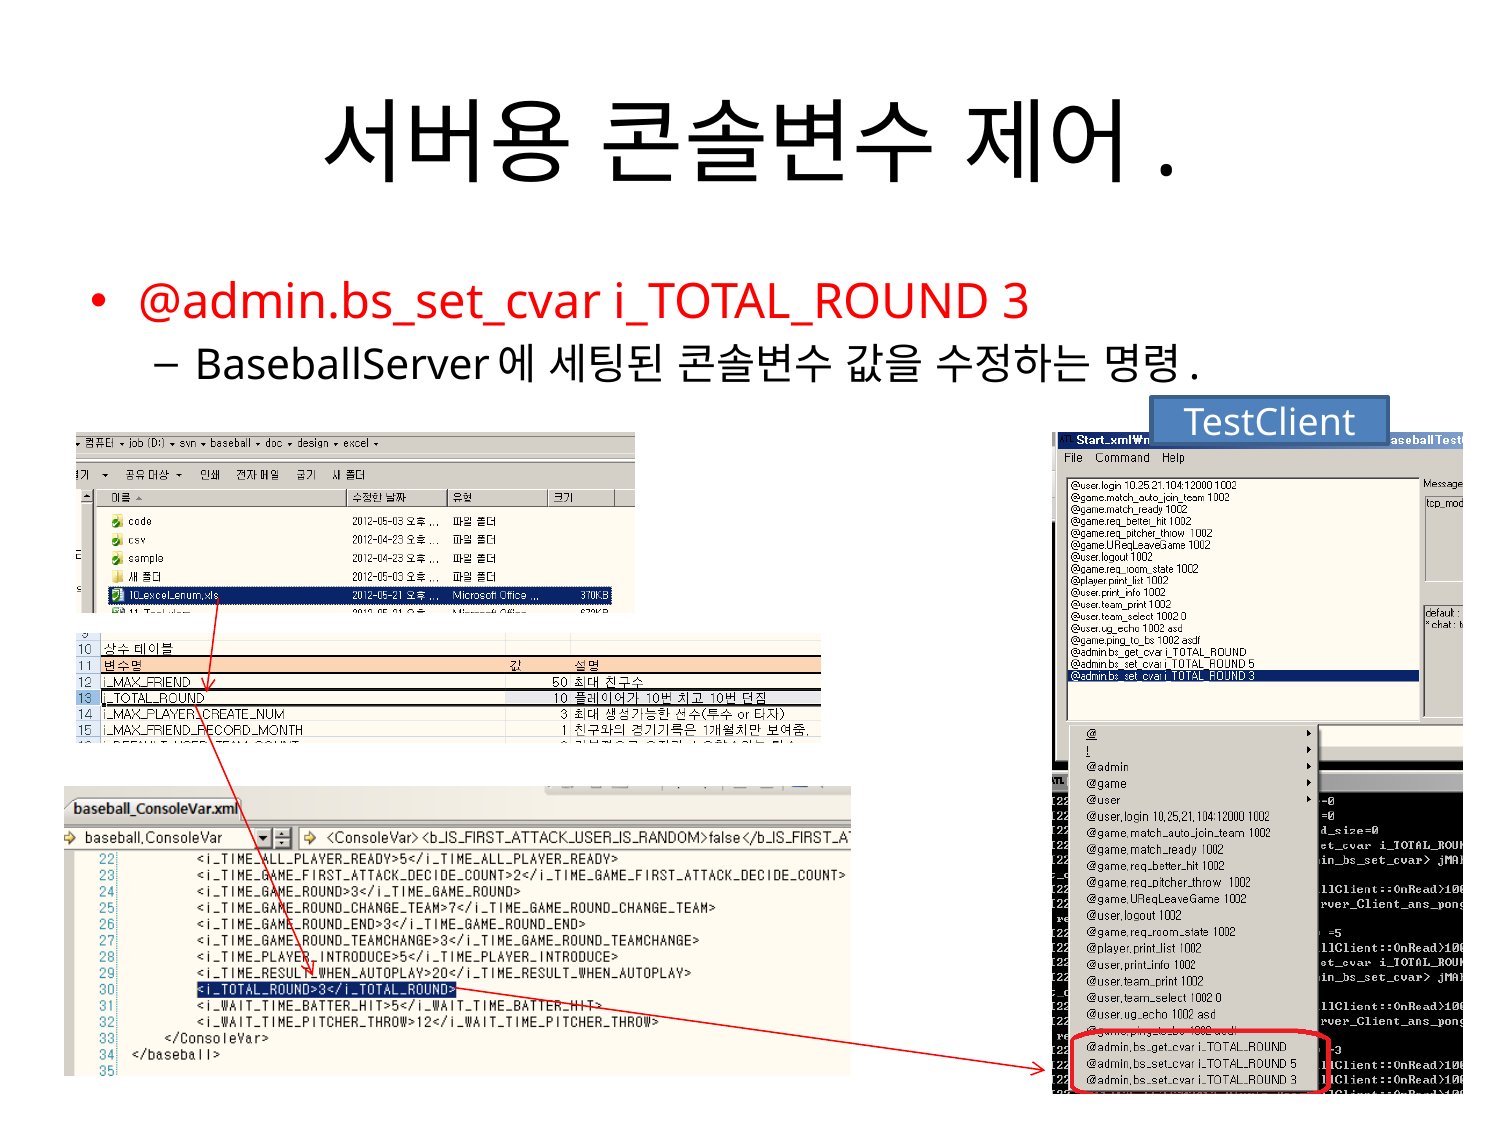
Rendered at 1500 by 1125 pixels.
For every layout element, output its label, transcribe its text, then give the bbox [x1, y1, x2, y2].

picture [64, 786, 851, 1076]
text_box TestClient [1149, 395, 1390, 430]
picture [1051, 432, 1464, 1095]
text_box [206, 597, 219, 693]
picture [76, 432, 635, 613]
title 서버용 콘솔변수 제어. [75, 45, 1425, 233]
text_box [454, 987, 1046, 1071]
list @admin.bs_set_cvar i_TOTAL_ROUND 3 BaseballServer에 세팅된 콘솔변수 값을 수정하는 명령. [75, 262, 1447, 398]
picture [76, 633, 821, 744]
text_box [194, 703, 314, 977]
